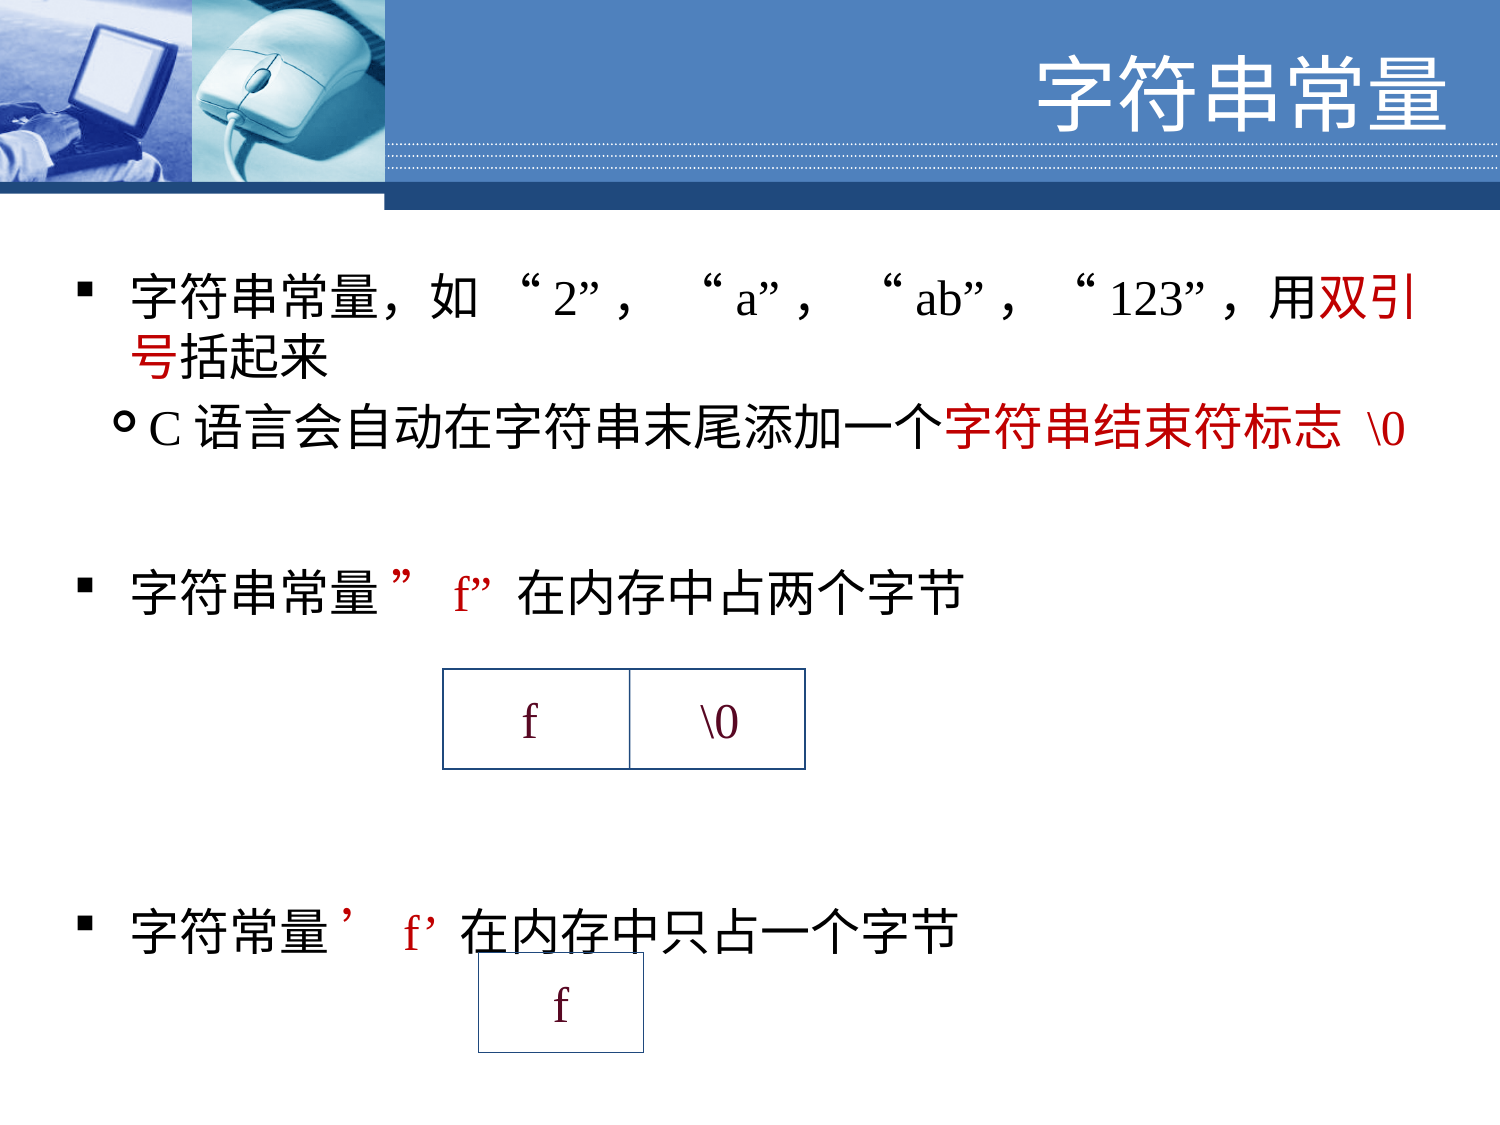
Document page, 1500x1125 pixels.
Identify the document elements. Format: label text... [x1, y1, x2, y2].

picture [0, 0, 385, 181]
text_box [442, 668, 806, 770]
list 字符串常量，如 “2”， “a”， “ab”，“123”，用双引号括起来 C语言会自动在字符串末尾添加一个字符串结束符标志 \0 字符串常量 ”f” 在内存中占两个字节 字符常量 ’f’ 在内存中只占一个字节 [58, 257, 1471, 927]
text_box 字符串常量 [643, 31, 1465, 153]
text_box f [478, 952, 644, 1053]
